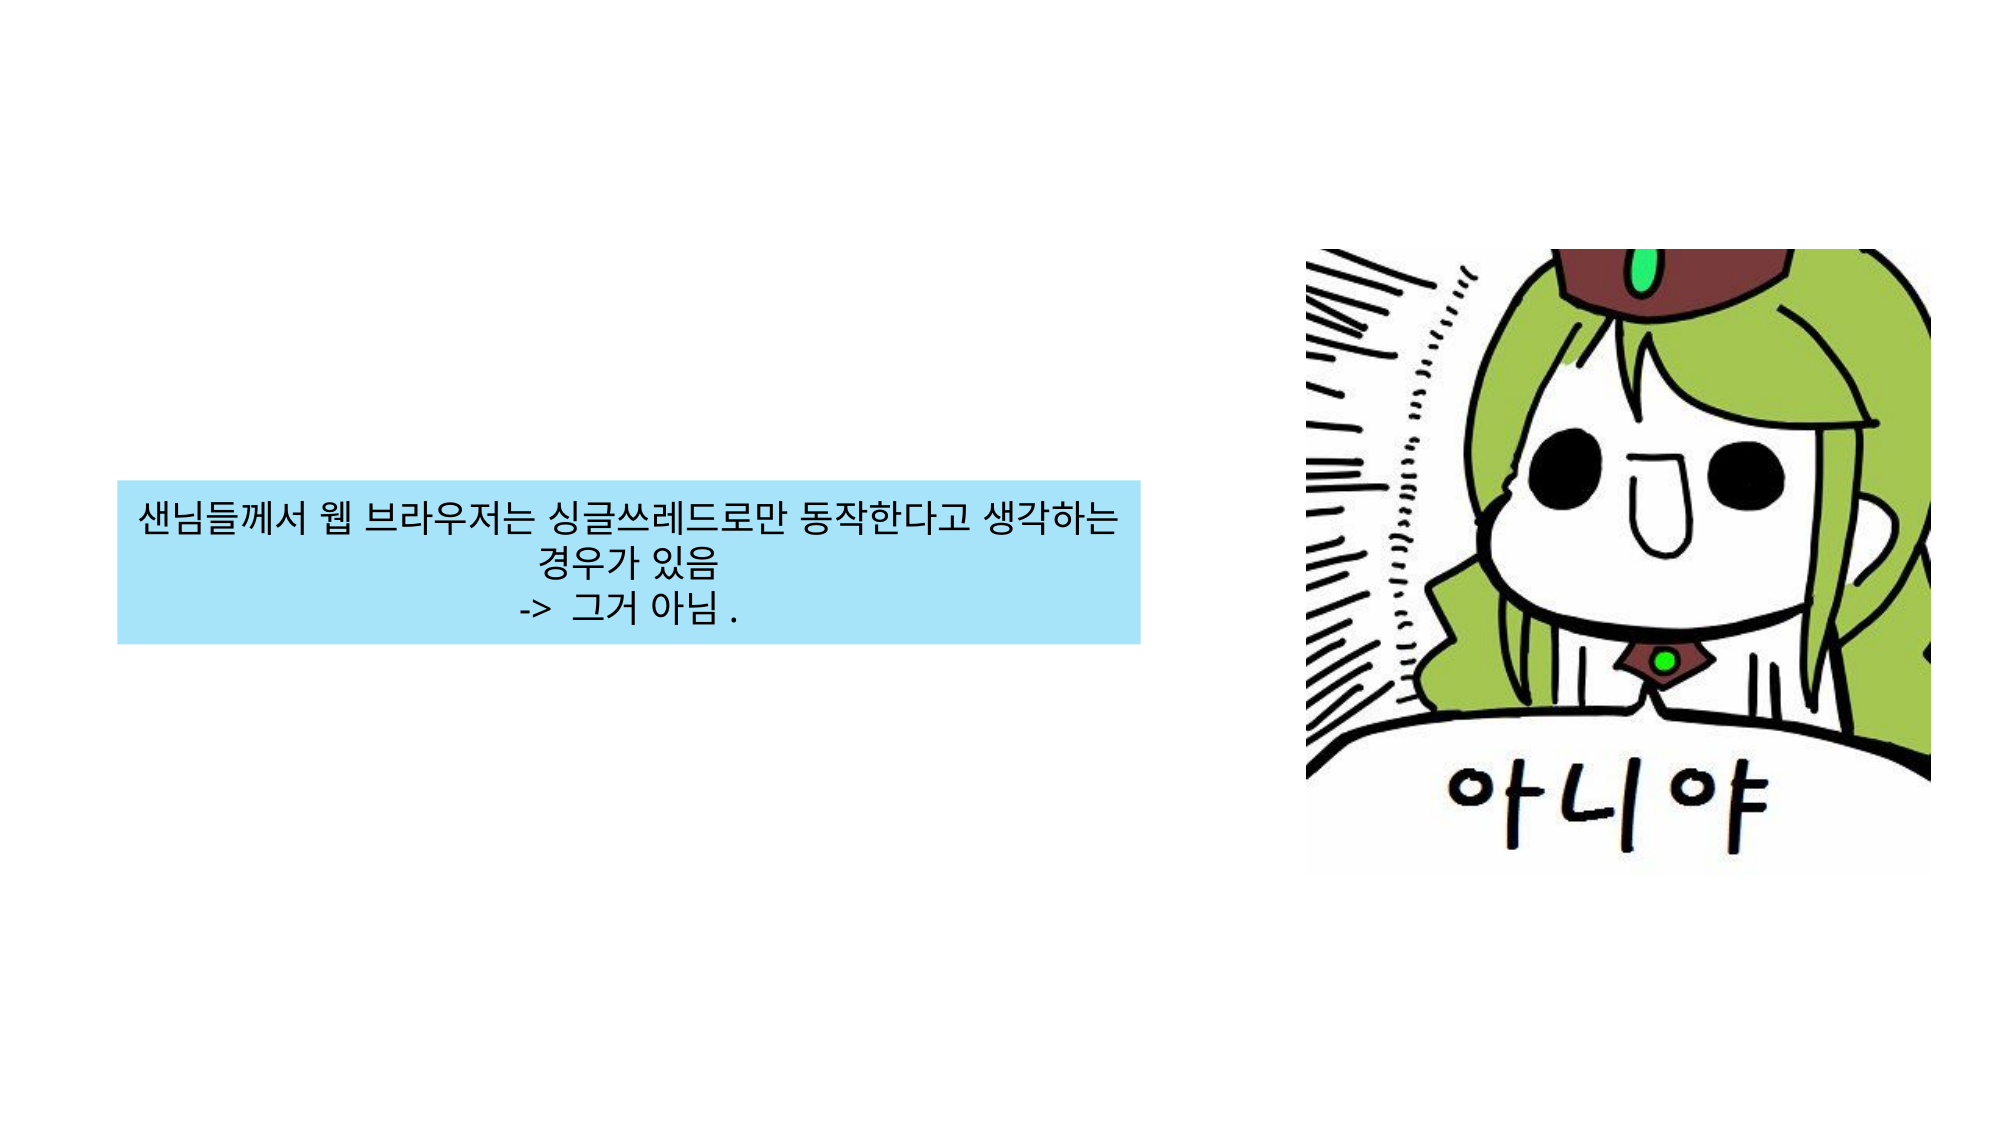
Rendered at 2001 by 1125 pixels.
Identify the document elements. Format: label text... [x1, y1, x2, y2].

text_box 샌님들께서 웹 브라우저는 싱글쓰레드로만 동작한다고 생각하는 경우가 있음 -> 그거 아님. [116, 479, 1142, 645]
picture [1305, 249, 1931, 875]
